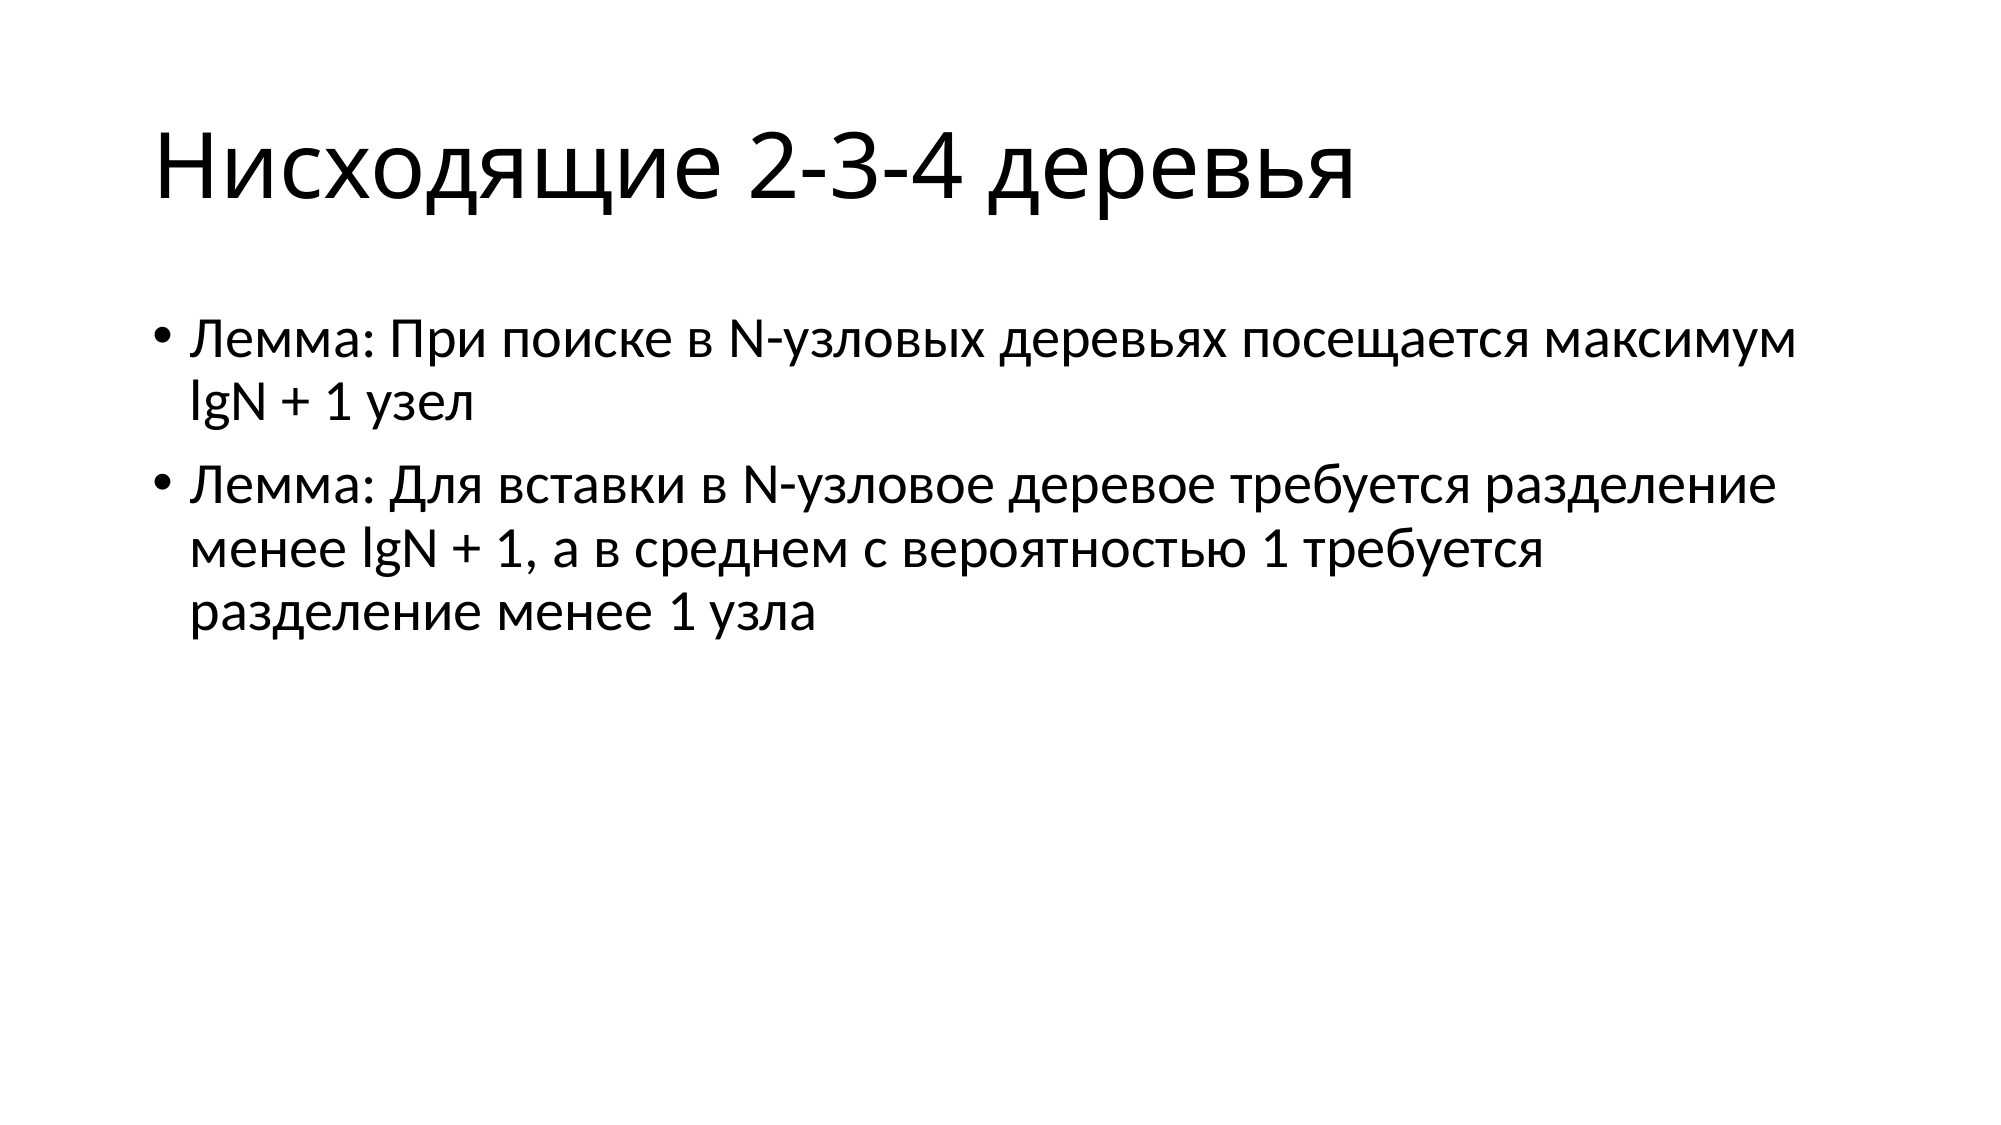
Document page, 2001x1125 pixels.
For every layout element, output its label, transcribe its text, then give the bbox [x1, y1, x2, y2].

title Нисходящие 2-3-4 деревья [137, 59, 1863, 278]
list Лемма: При поиске в N-узловых деревьях посещается максимум lgN + 1 узел Лемма: Для вставки в N-узловое деревое требуется разделение менее lgN + 1, а в среднем с вероятностью 1 требуется разделение менее 1 узла [137, 299, 1863, 1014]
